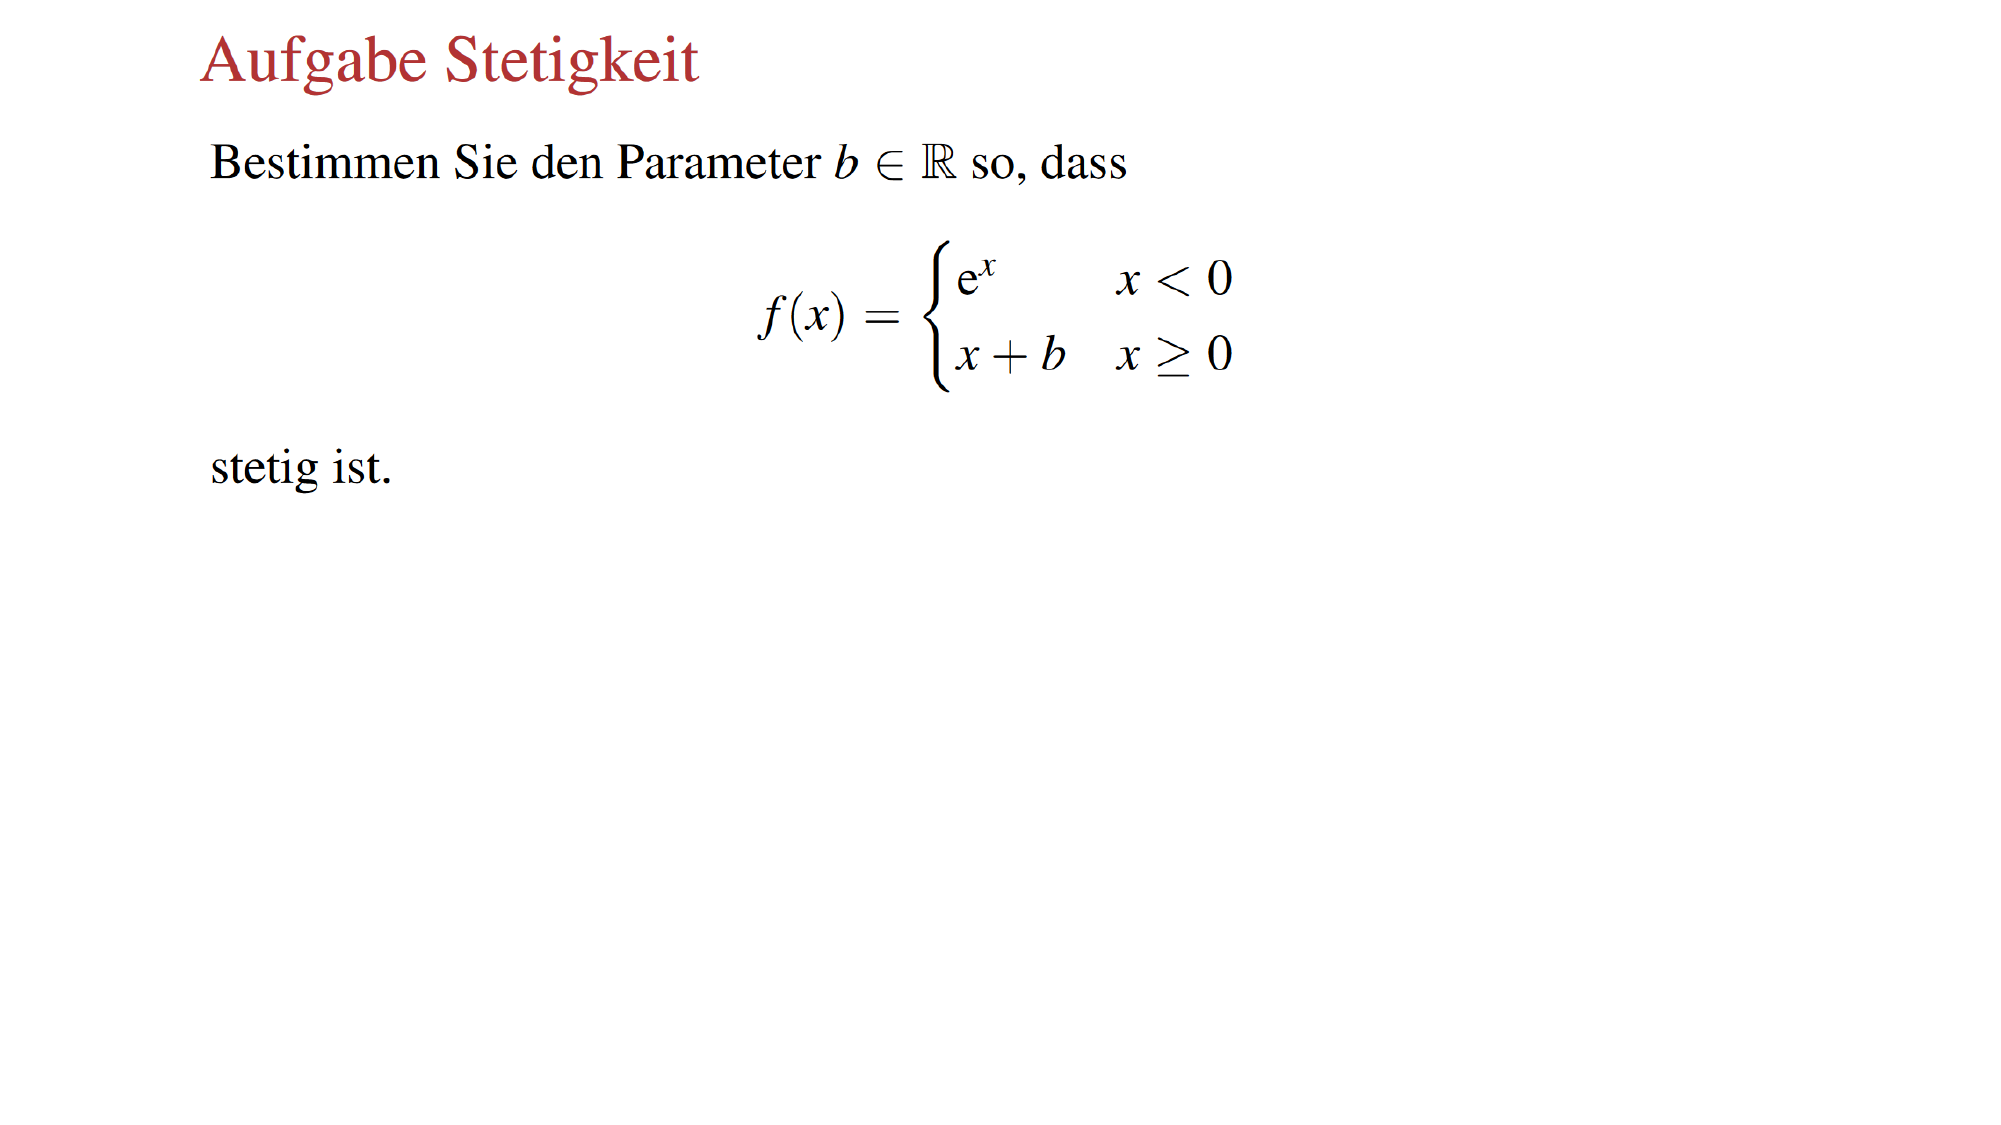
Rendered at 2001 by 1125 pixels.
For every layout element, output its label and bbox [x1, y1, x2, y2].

picture [165, 0, 1835, 1125]
